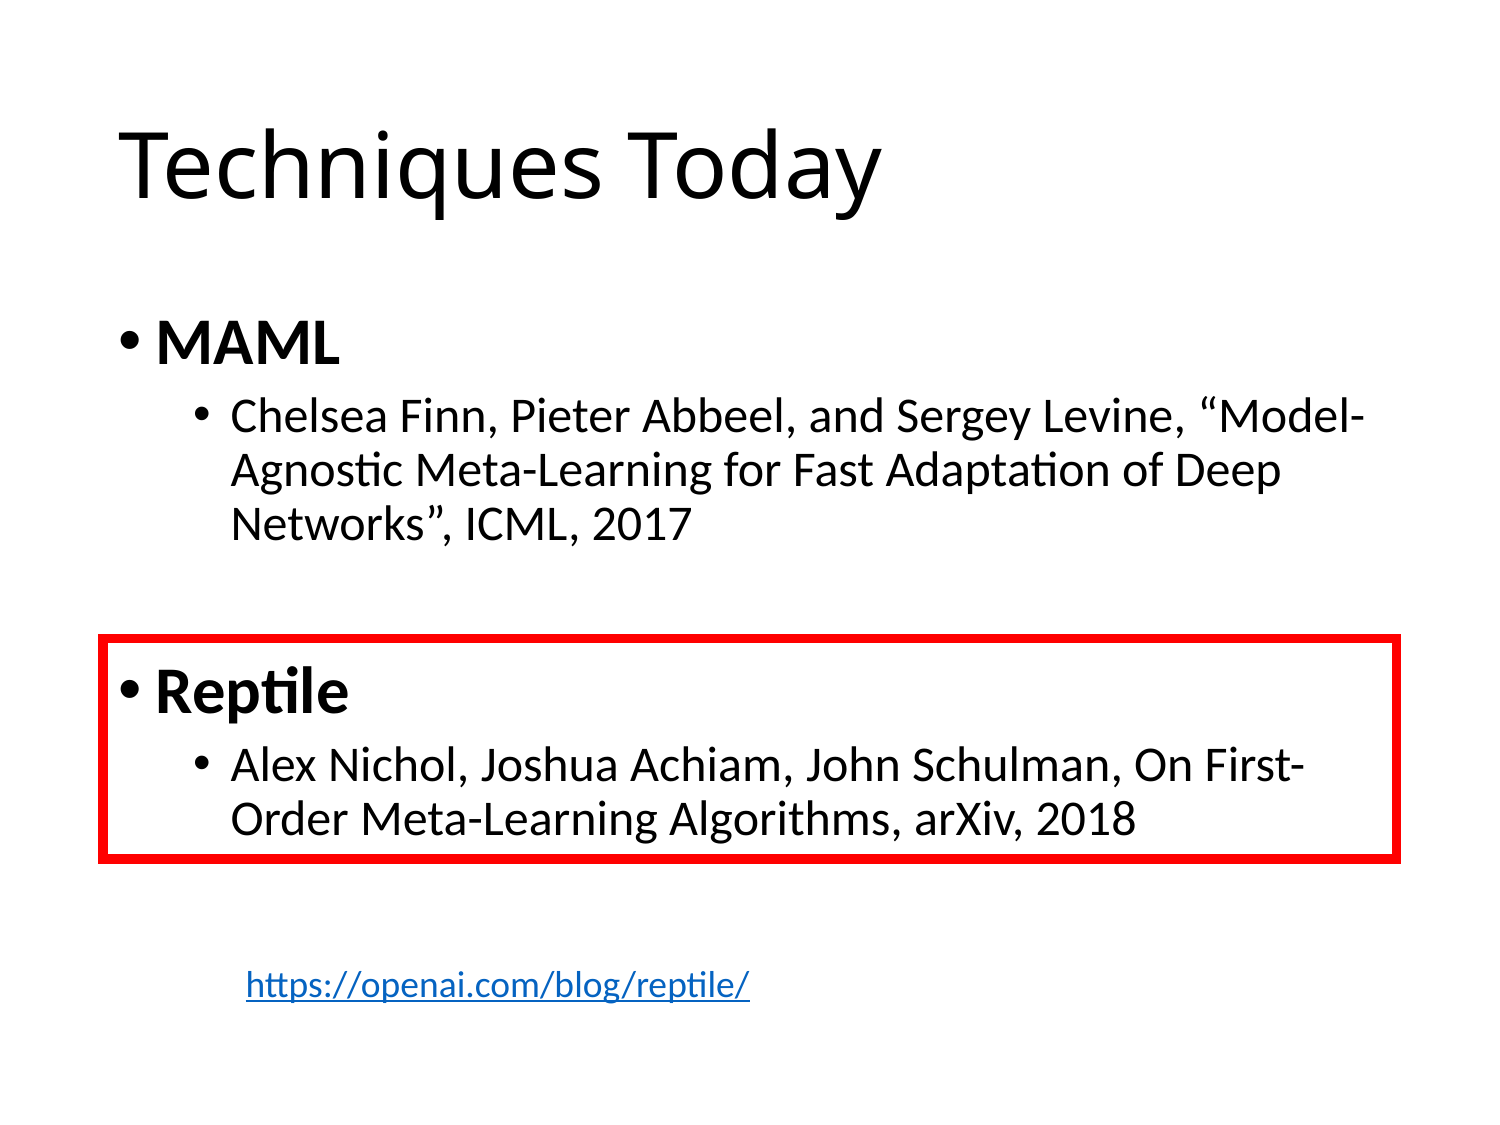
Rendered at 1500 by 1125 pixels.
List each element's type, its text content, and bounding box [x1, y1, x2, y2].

title Techniques Today [103, 59, 1397, 278]
list MAML Chelsea Finn, Pieter Abbeel, and Sergey Levine, “Model-Agnostic Meta-Learning for Fast Adaptation of Deep Networks”, ICML, 2017 Reptile Alex Nichol, Joshua Achiam, John Schulman, On First-Order Meta-Learning Algorithms, arXiv, 2018 [103, 299, 1397, 638]
text_box https://openai.com/blog/reptile/ [230, 952, 765, 1013]
list MAML Chelsea Finn, Pieter Abbeel, and Sergey Levine, “Model-Agnostic Meta-Learning for Fast Adaptation of Deep Networks”, ICML, 2017 Reptile Alex Nichol, Joshua Achiam, John Schulman, On First-Order Meta-Learning Algorithms, arXiv, 2018 [103, 860, 1397, 1014]
text_box [102, 638, 1398, 860]
